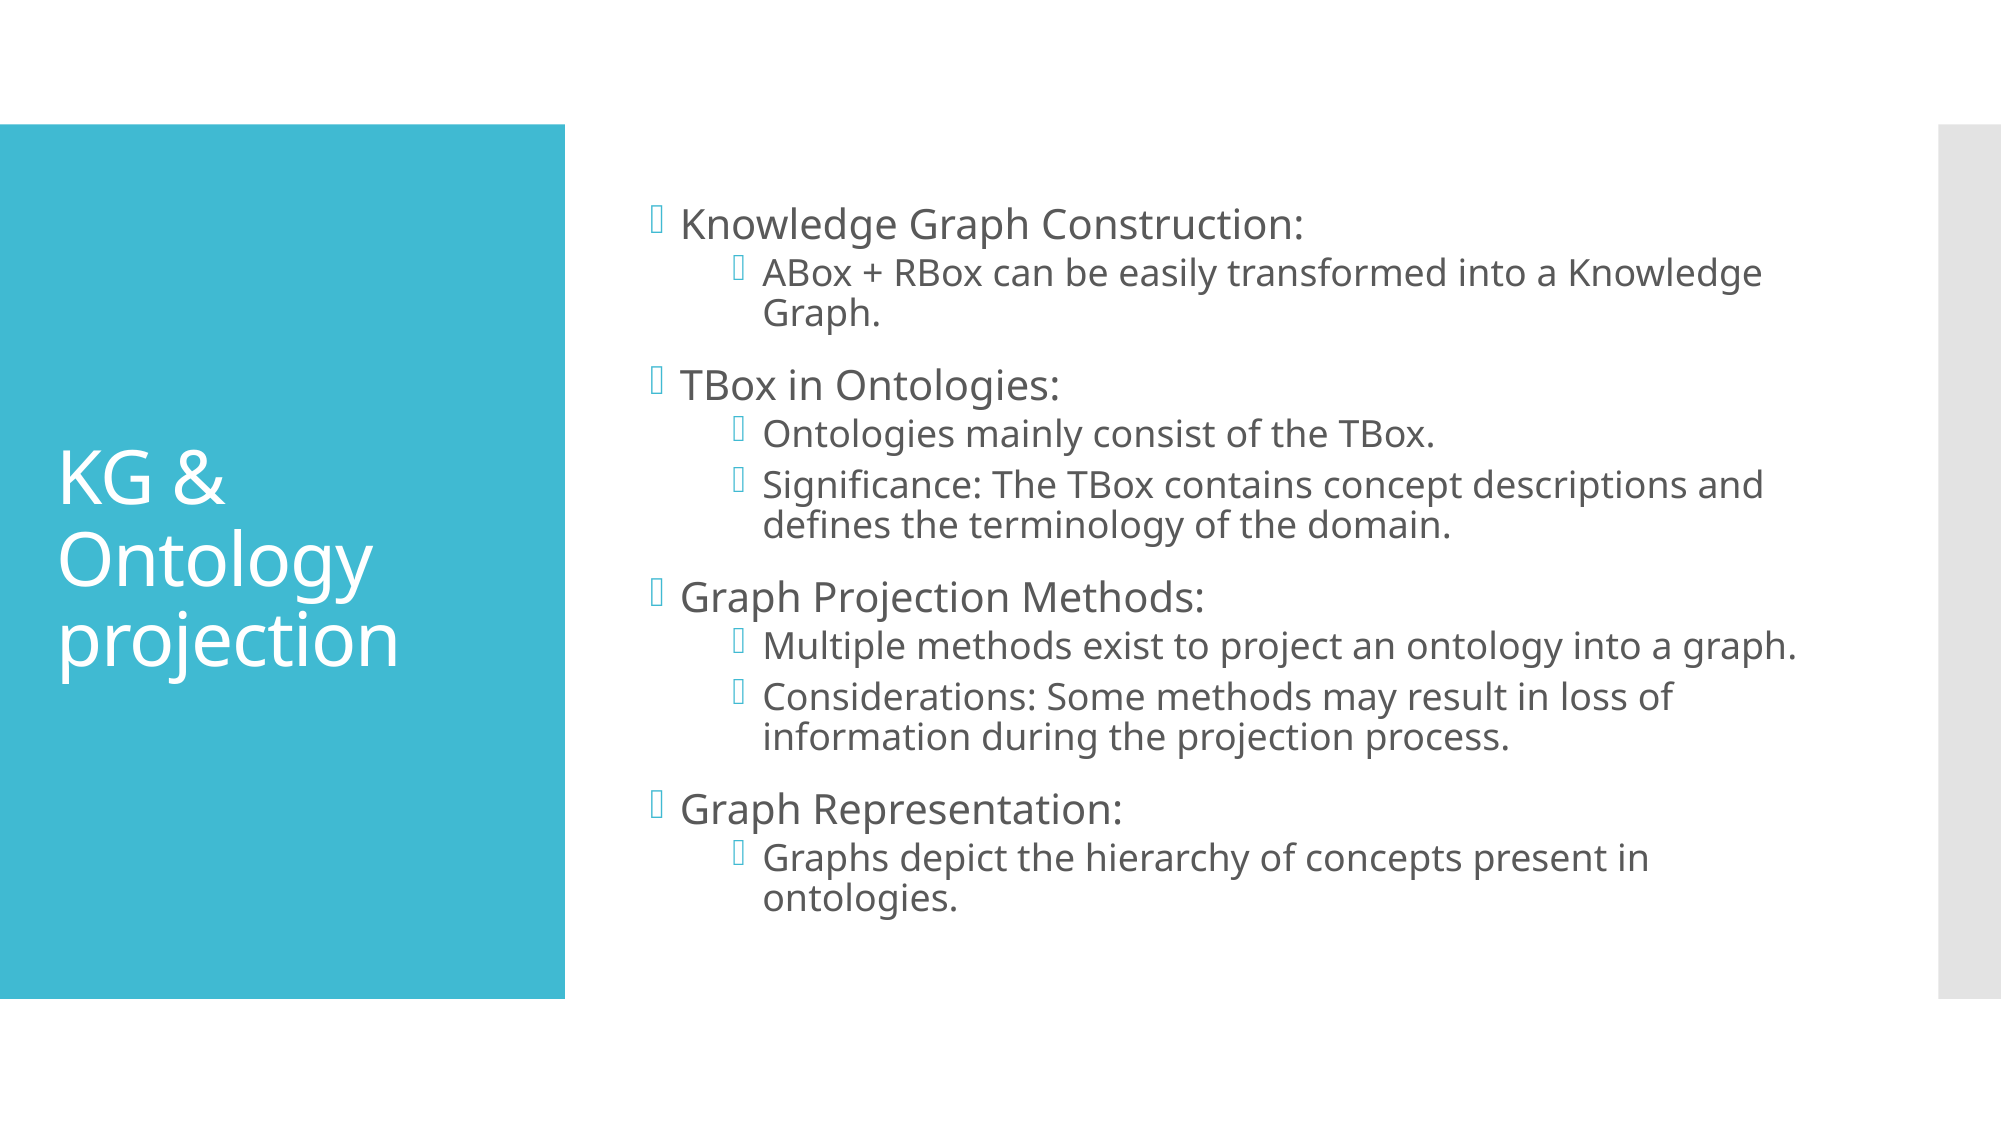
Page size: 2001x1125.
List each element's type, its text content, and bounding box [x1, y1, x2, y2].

title KG & Ontology projection [41, 184, 525, 940]
list Knowledge Graph Construction: ABox + RBox can be easily transformed into a Knowledge Graph. TBox in Ontologies: Ontologies mainly consist of the TBox. Significance: The TBox contains concept descriptions and defines the terminology of the domain. Graph Projection Methods: Multiple methods exist to project an ontology into a graph. Considerations: Some methods may result in loss of information during the projection process. Graph Representation: Graphs depict the hierarchy of concepts present in ontologies. [634, 141, 1835, 982]
